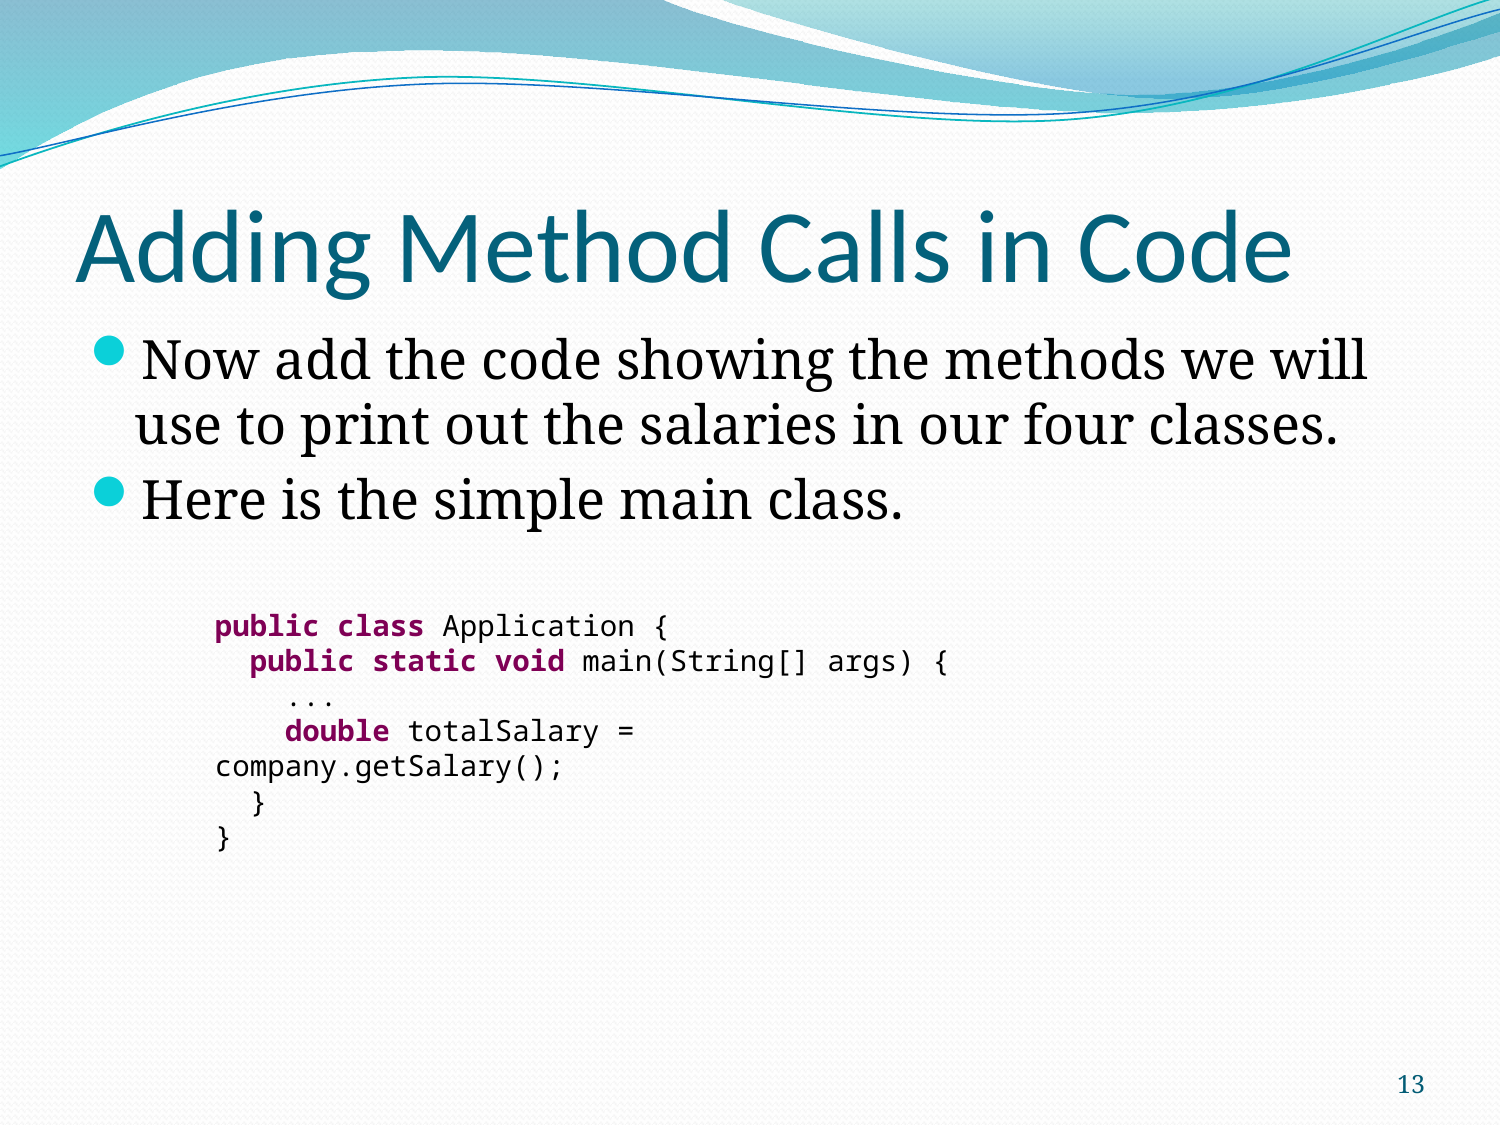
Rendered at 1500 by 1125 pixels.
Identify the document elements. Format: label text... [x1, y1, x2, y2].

text_box public class Application { public static void main(String[] args) { ... double totalSalary = company.getSalary(); } } [200, 600, 975, 875]
list Now add the code showing the methods we will use to print out the salaries in our four classes. Here is the simple main class. [75, 317, 1475, 1013]
slide_number 13 [1299, 1042, 1425, 1103]
title Adding Method Calls in Code [75, 115, 1425, 303]
